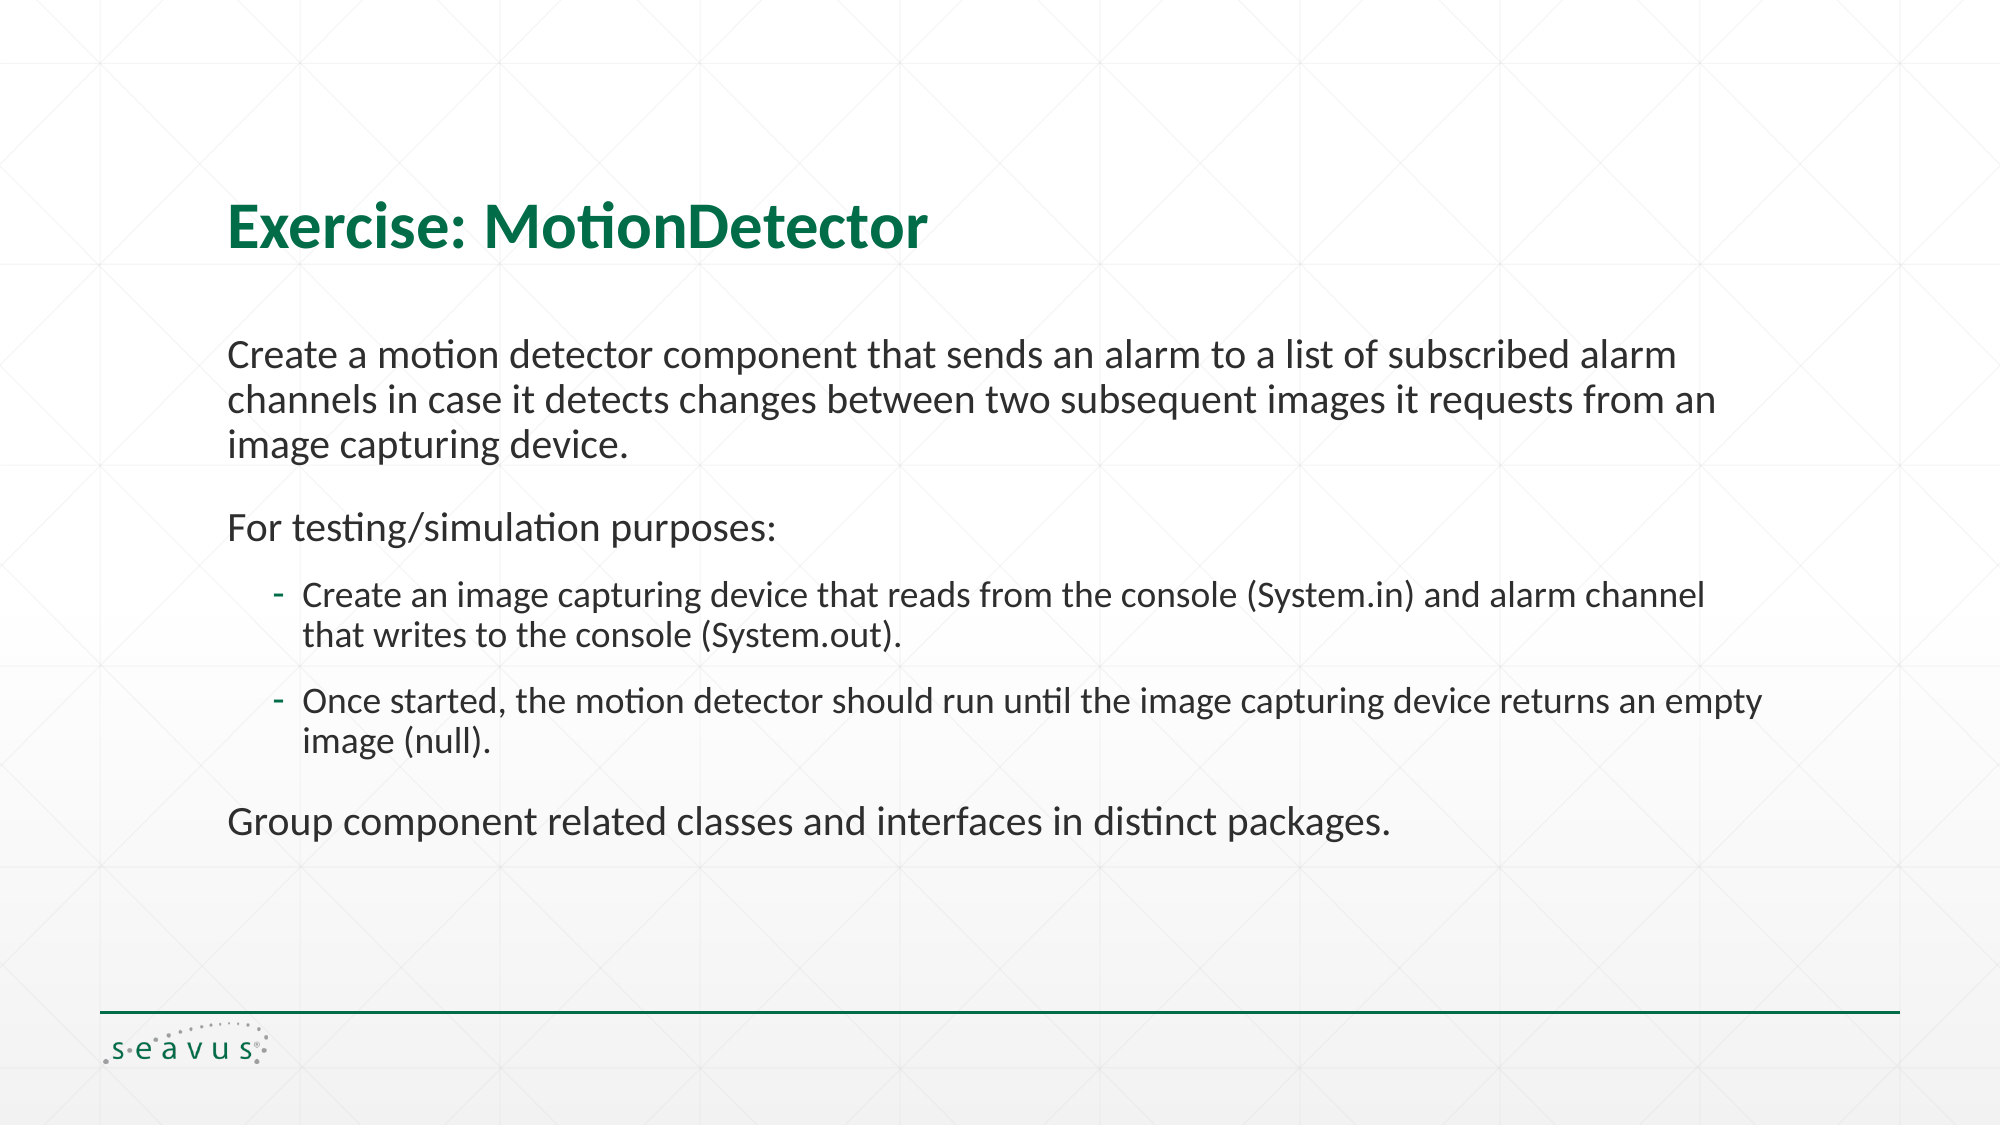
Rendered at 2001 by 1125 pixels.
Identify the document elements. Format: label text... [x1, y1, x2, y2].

list Create a motion detector component that sends an alarm to a list of subscribed alarm channels in case it detects changes between two subsequent images it requests from an image capturing device. For testing/simulation purposes: Create an image capturing device that reads from the console (System.in) and alarm channel that writes to the console (System.out). Once started, the motion detector should run until the image capturing device returns an empty image (null). Group component related classes and interfaces in distinct packages. [212, 324, 1788, 950]
picture [103, 1022, 268, 1064]
title Exercise: MotionDetector [212, 82, 1788, 271]
